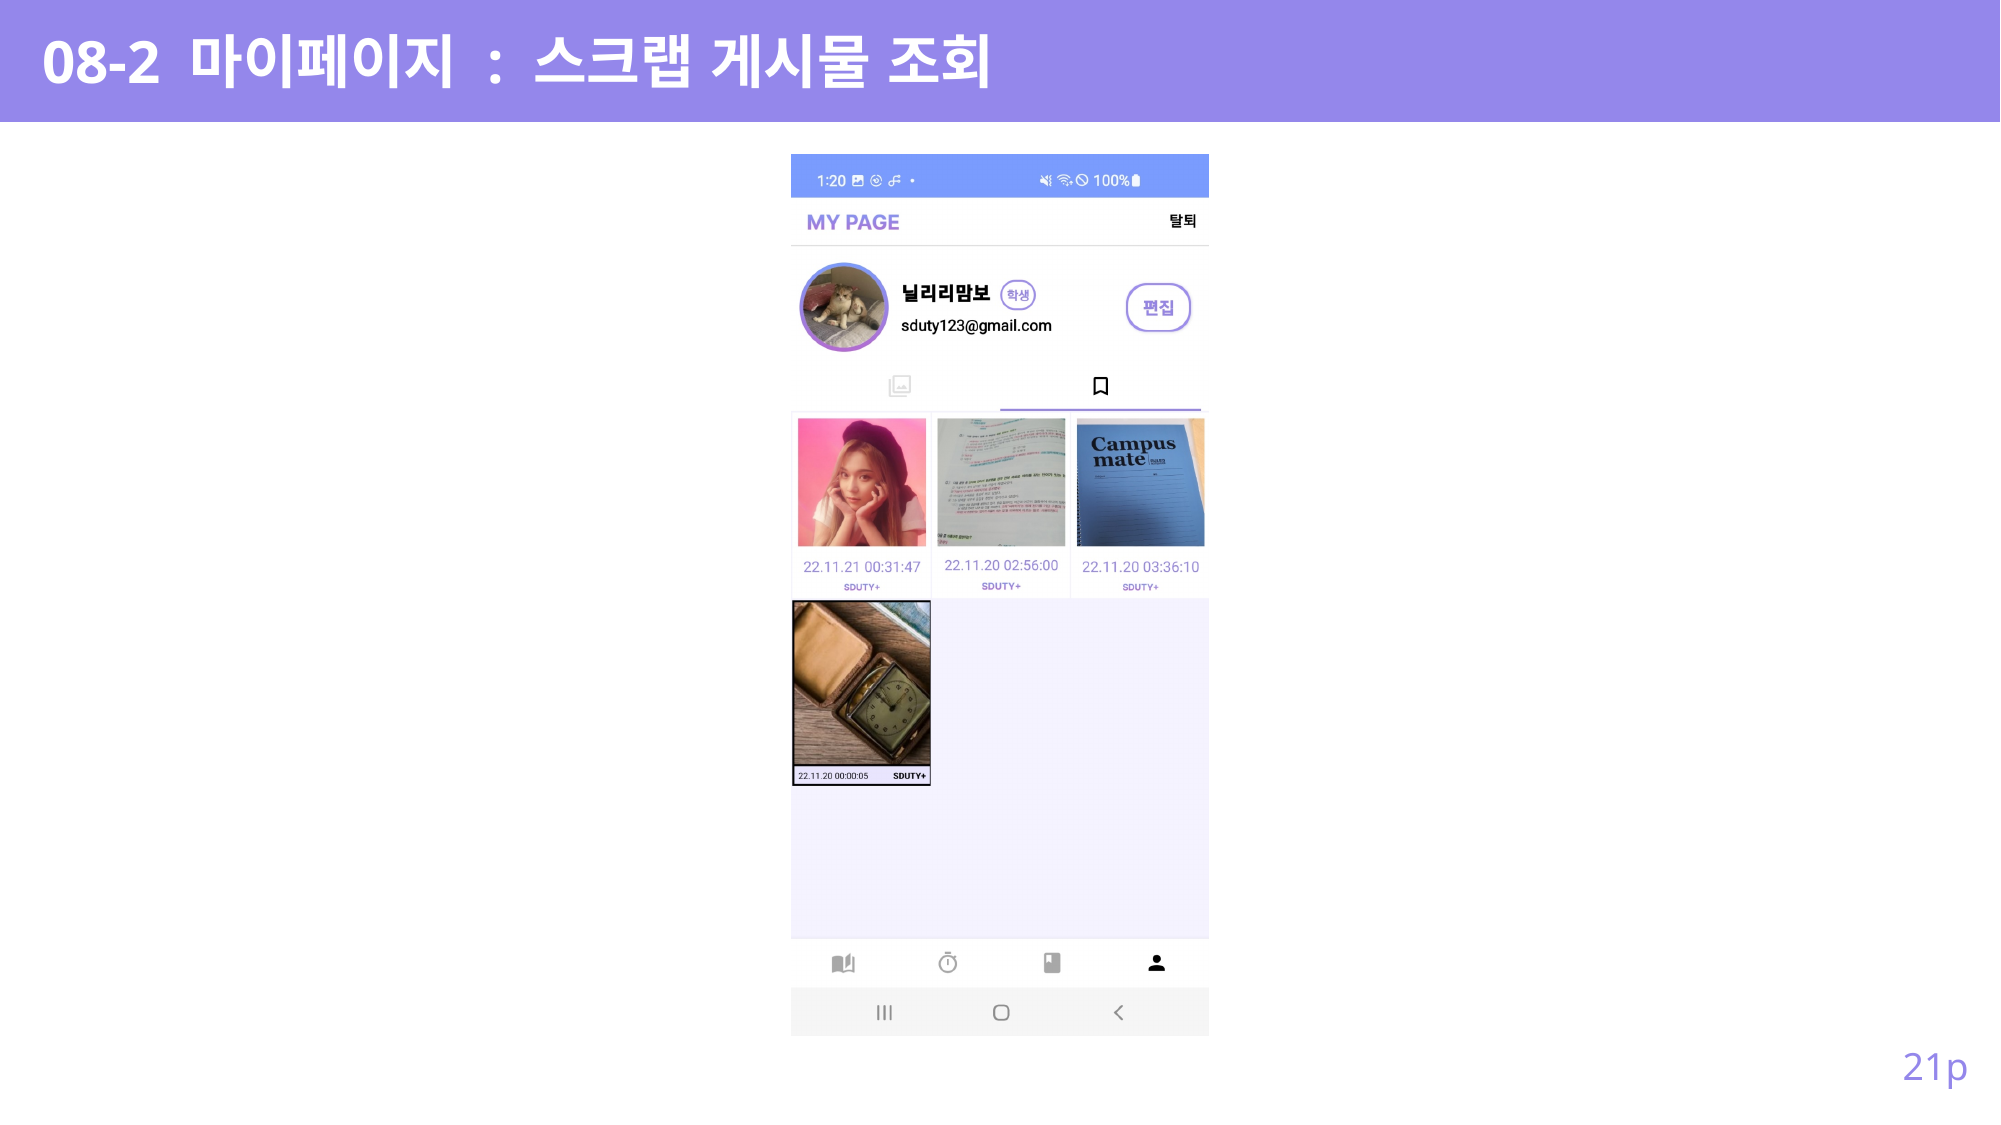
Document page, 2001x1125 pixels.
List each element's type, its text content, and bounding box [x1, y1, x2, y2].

text_box 08-2 마이페이지 : 스크랩 게시물 조회 [27, 18, 1416, 103]
text_box [0, 0, 2000, 123]
text_box 21p [1887, 1035, 1988, 1096]
picture [791, 154, 1209, 1036]
